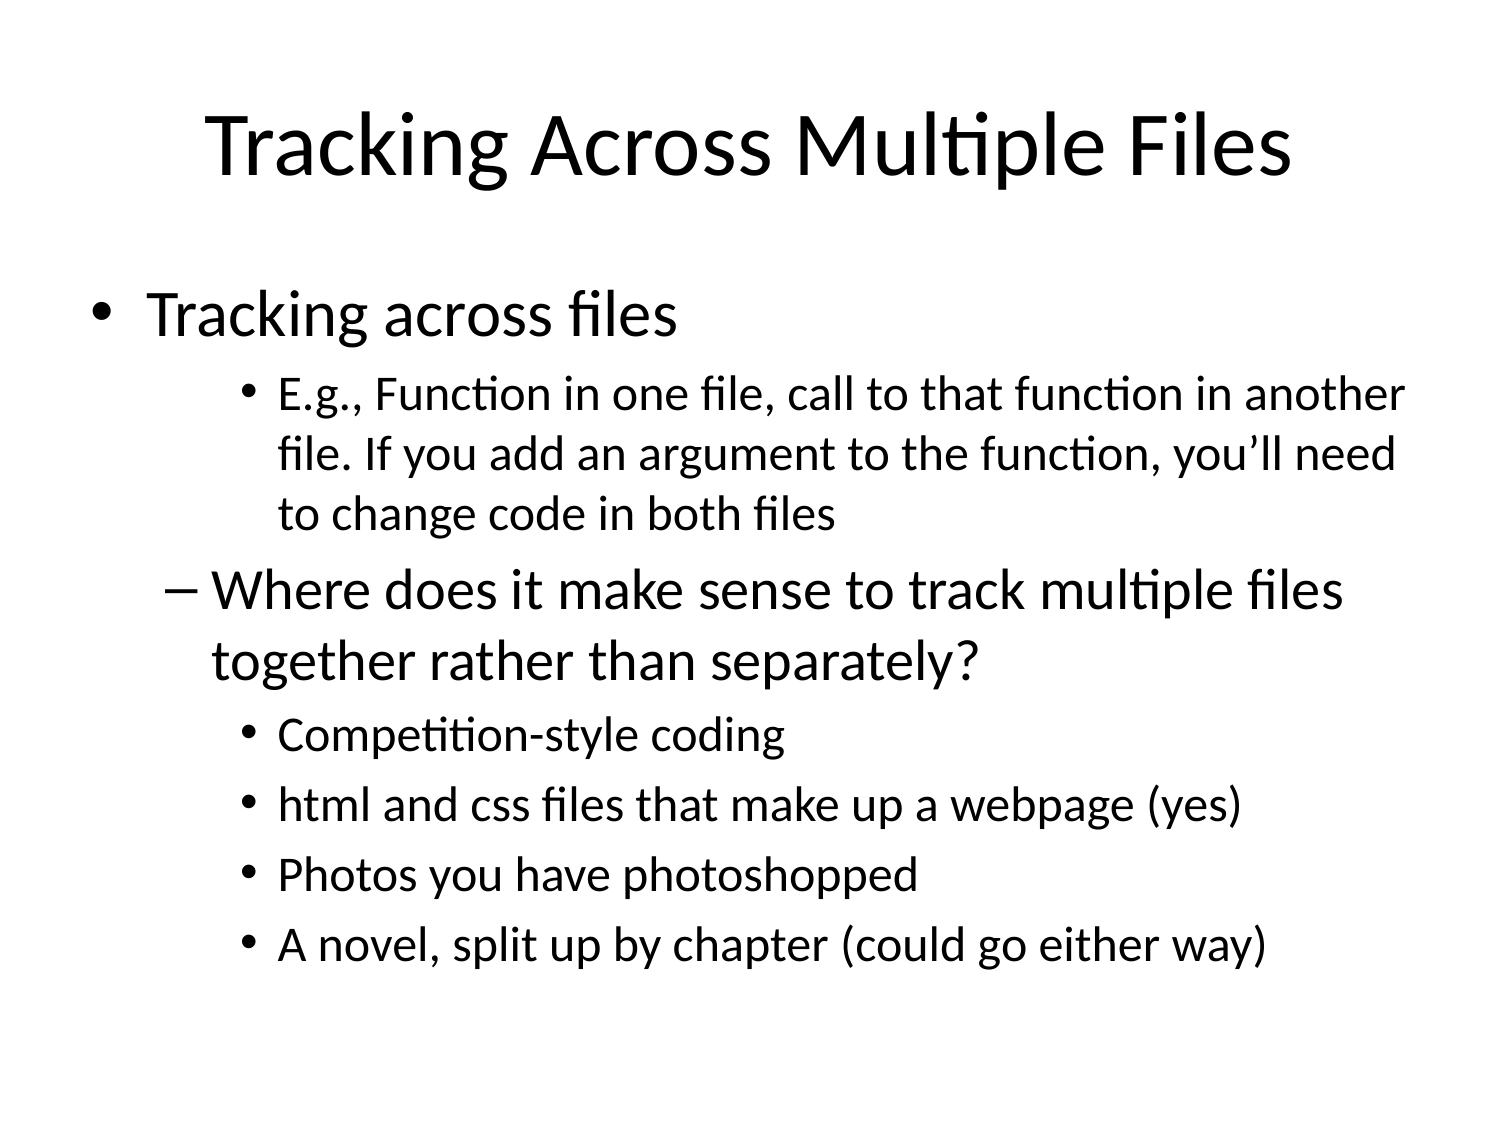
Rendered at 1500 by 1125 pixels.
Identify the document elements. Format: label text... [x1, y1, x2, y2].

list Tracking across files E.g., Function in one file, call to that function in another file. If you add an argument to the function, you’ll need to change code in both files Where does it make sense to track multiple files together rather than separately? Competition-style coding html and css files that make up a webpage (yes) Photos you have photoshopped A novel, split up by chapter (could go either way) [75, 262, 1425, 1005]
title Tracking Across Multiple Files [75, 45, 1425, 233]
